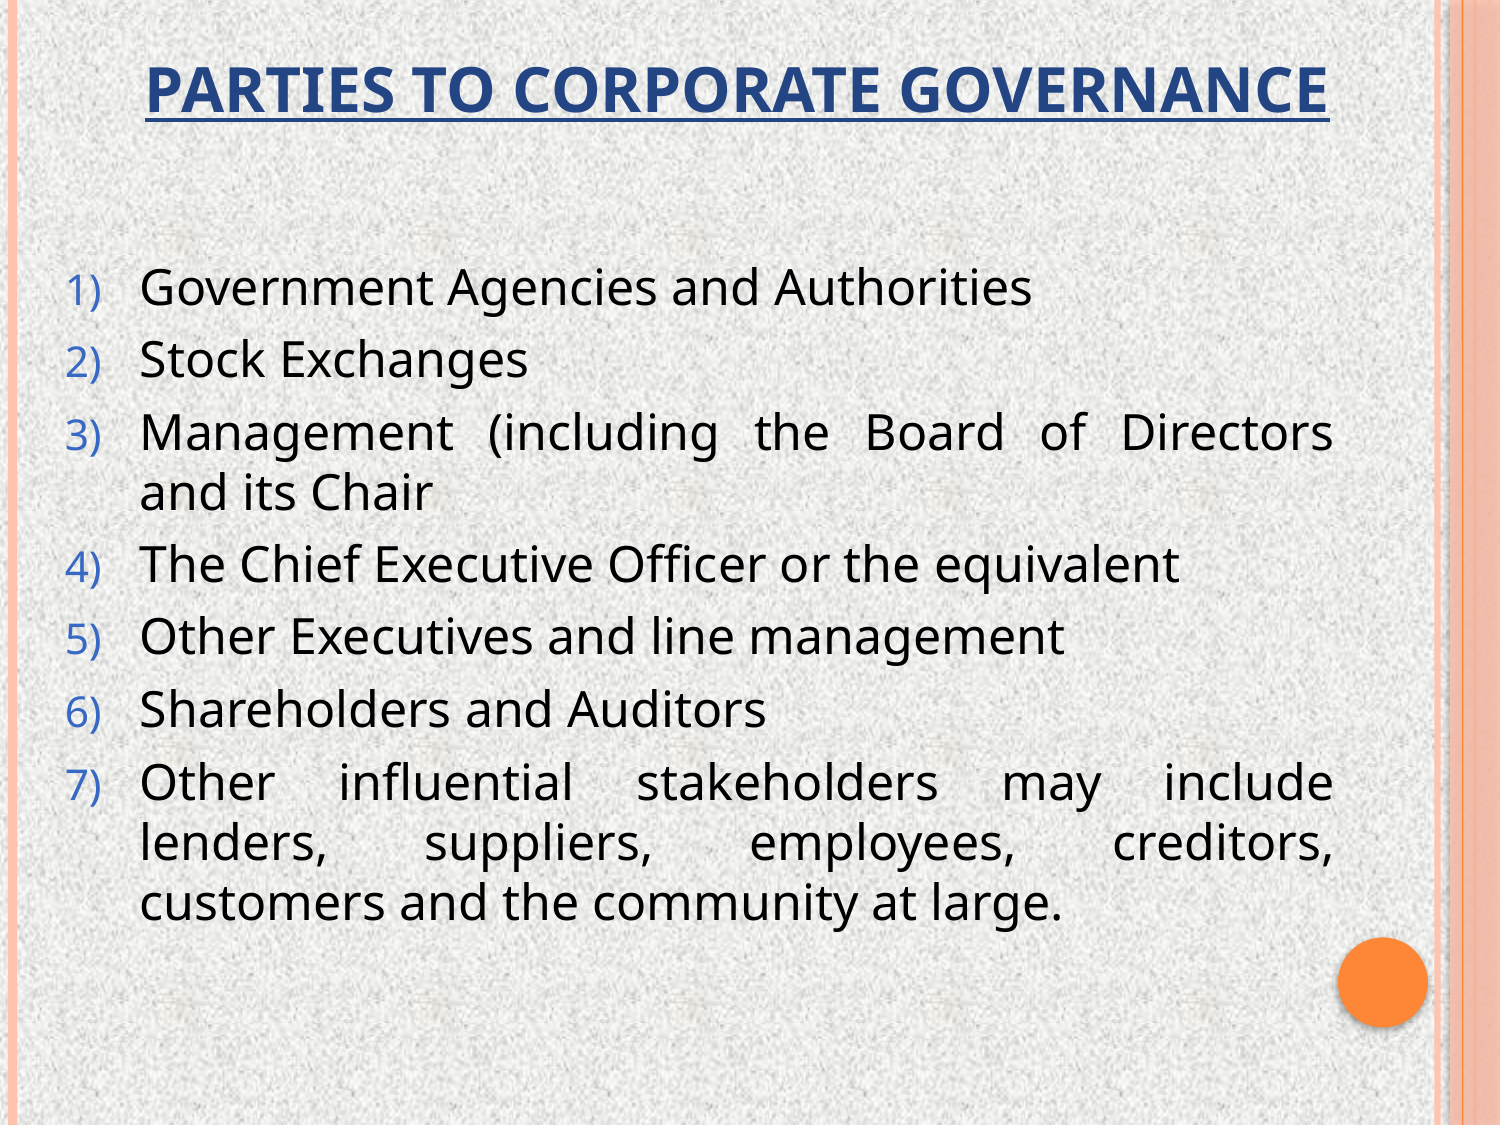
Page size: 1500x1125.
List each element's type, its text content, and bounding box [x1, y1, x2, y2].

picture [0, 0, 7, 1125]
picture [1441, 0, 1449, 1125]
picture [18, 0, 1434, 1125]
title Parties to Corporate Governance [125, 37, 1350, 133]
list Government Agencies and Authorities Stock Exchanges Management (including the Board of Directors and its Chair The Chief Executive Officer or the equivalent Other Executives and line management Shareholders and Auditors Other influential stakeholders may include lenders, suppliers, employees, creditors, customers and the community at large. [50, 174, 1350, 1062]
